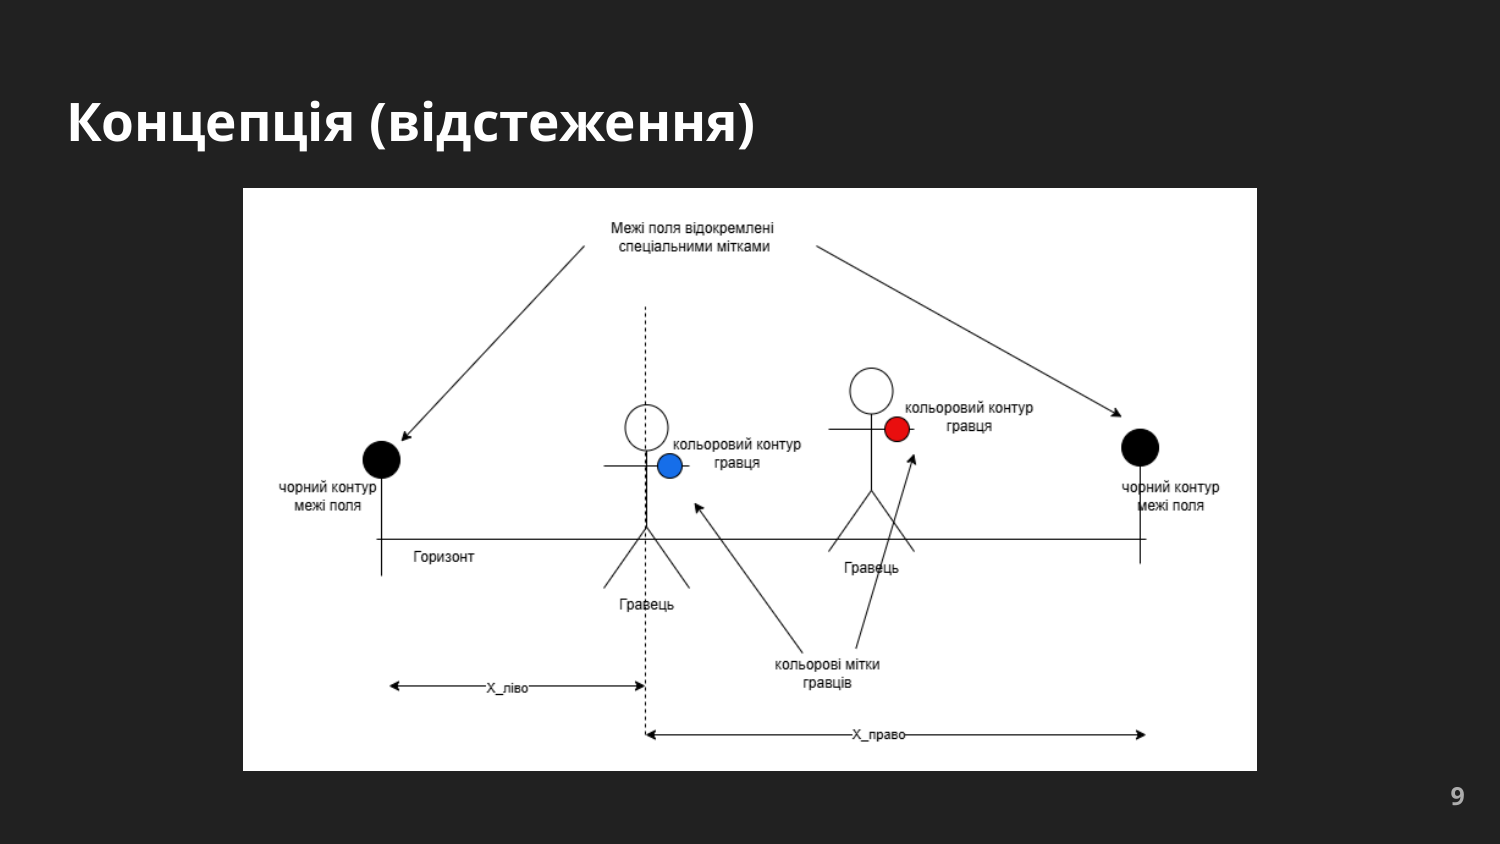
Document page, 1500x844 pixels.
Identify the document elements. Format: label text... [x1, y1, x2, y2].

slide_number ‹#› [1389, 764, 1480, 830]
title Концепція (відстеження) [51, 72, 1449, 167]
picture [242, 188, 1258, 772]
